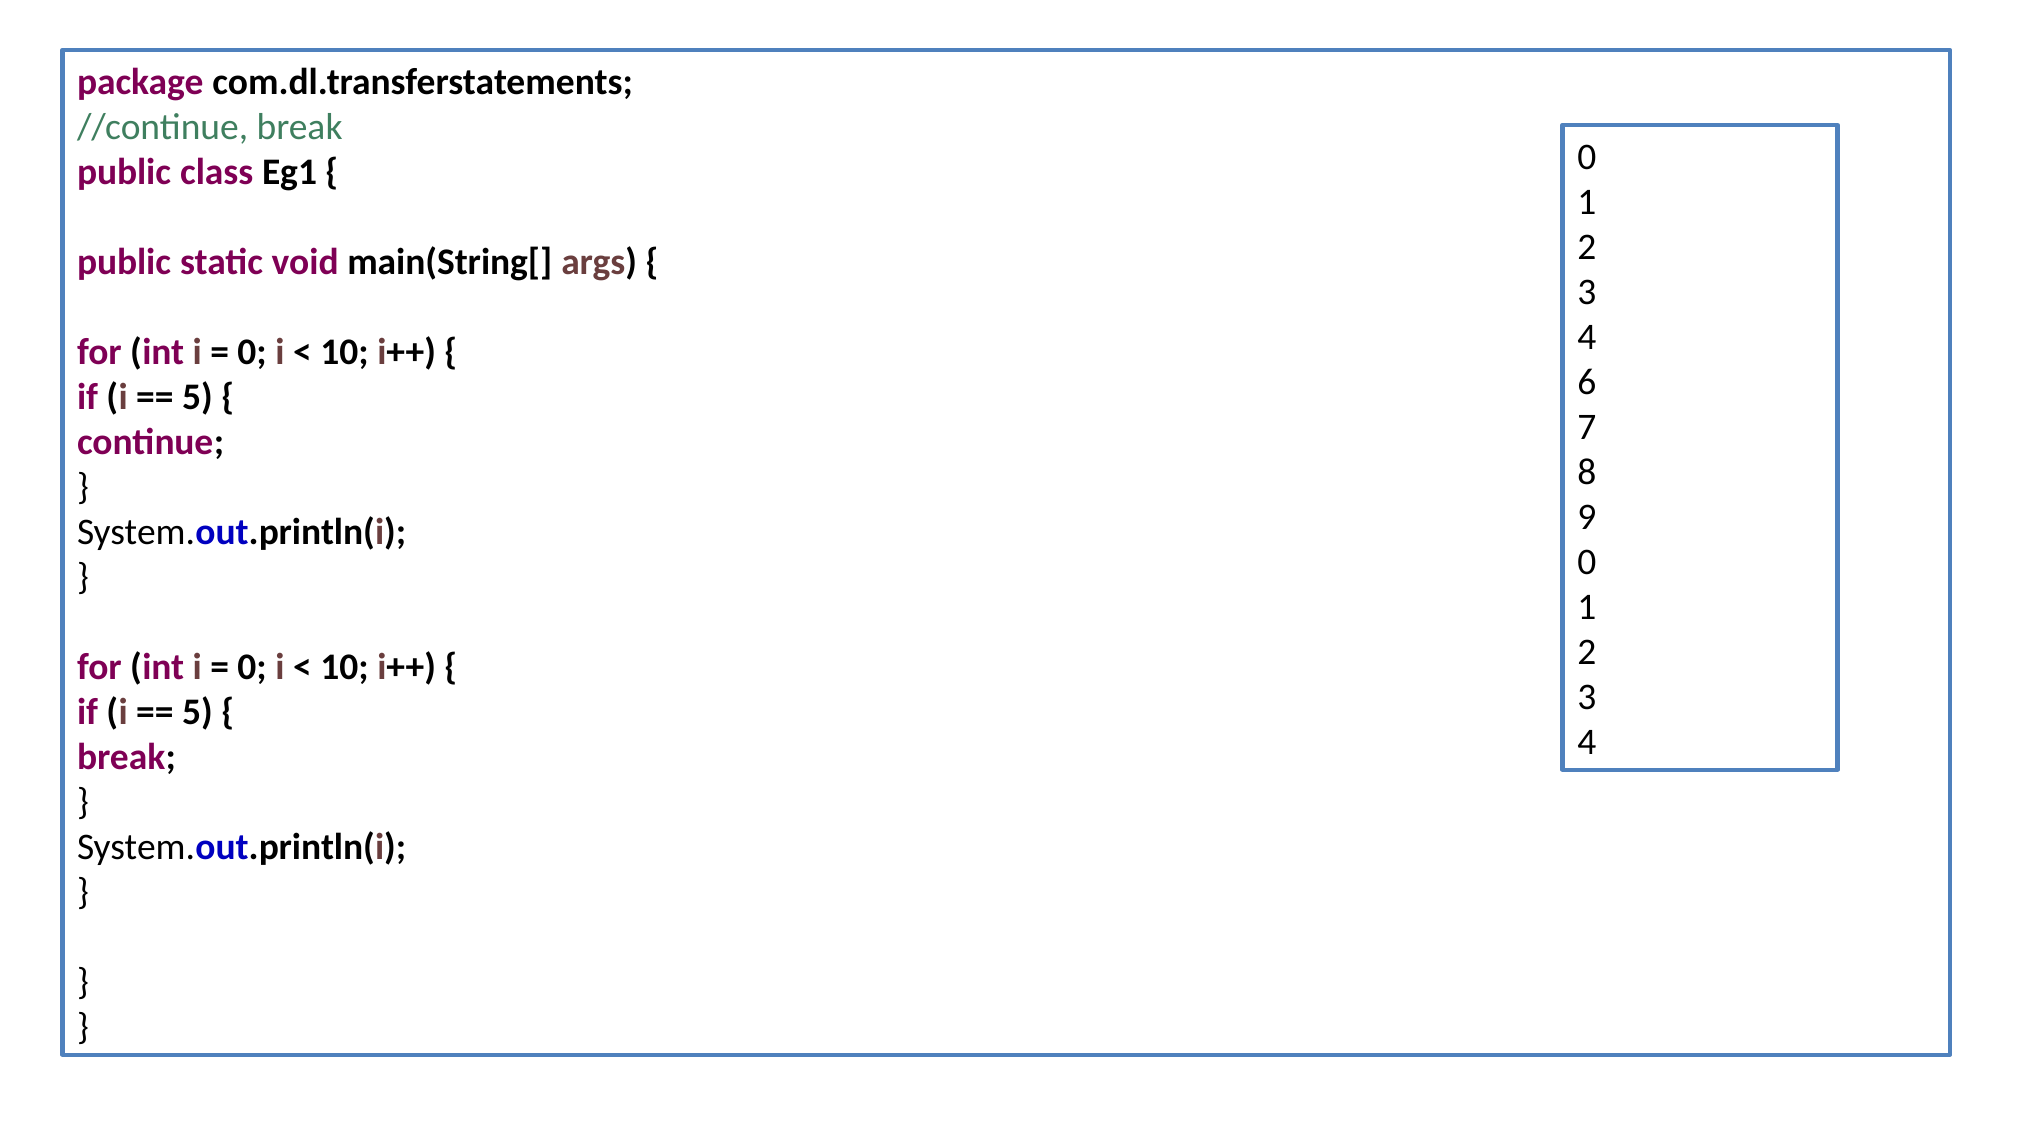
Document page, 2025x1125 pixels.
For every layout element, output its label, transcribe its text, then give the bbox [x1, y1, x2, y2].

text_box 0 1 2 3 4 6 7 8 9 0 1 2 3 4 [1560, 123, 1840, 772]
text_box package com.dl.transferstatements; //continue, break public class Eg1 { public static void main(String[] args) { for (int i = 0; i < 10; i++) { if (i == 5) { continue; } System.out.println(i); } for (int i = 0; i < 10; i++) { if (i == 5) { break; } System.out.println(i); } } } [60, 48, 1952, 1057]
